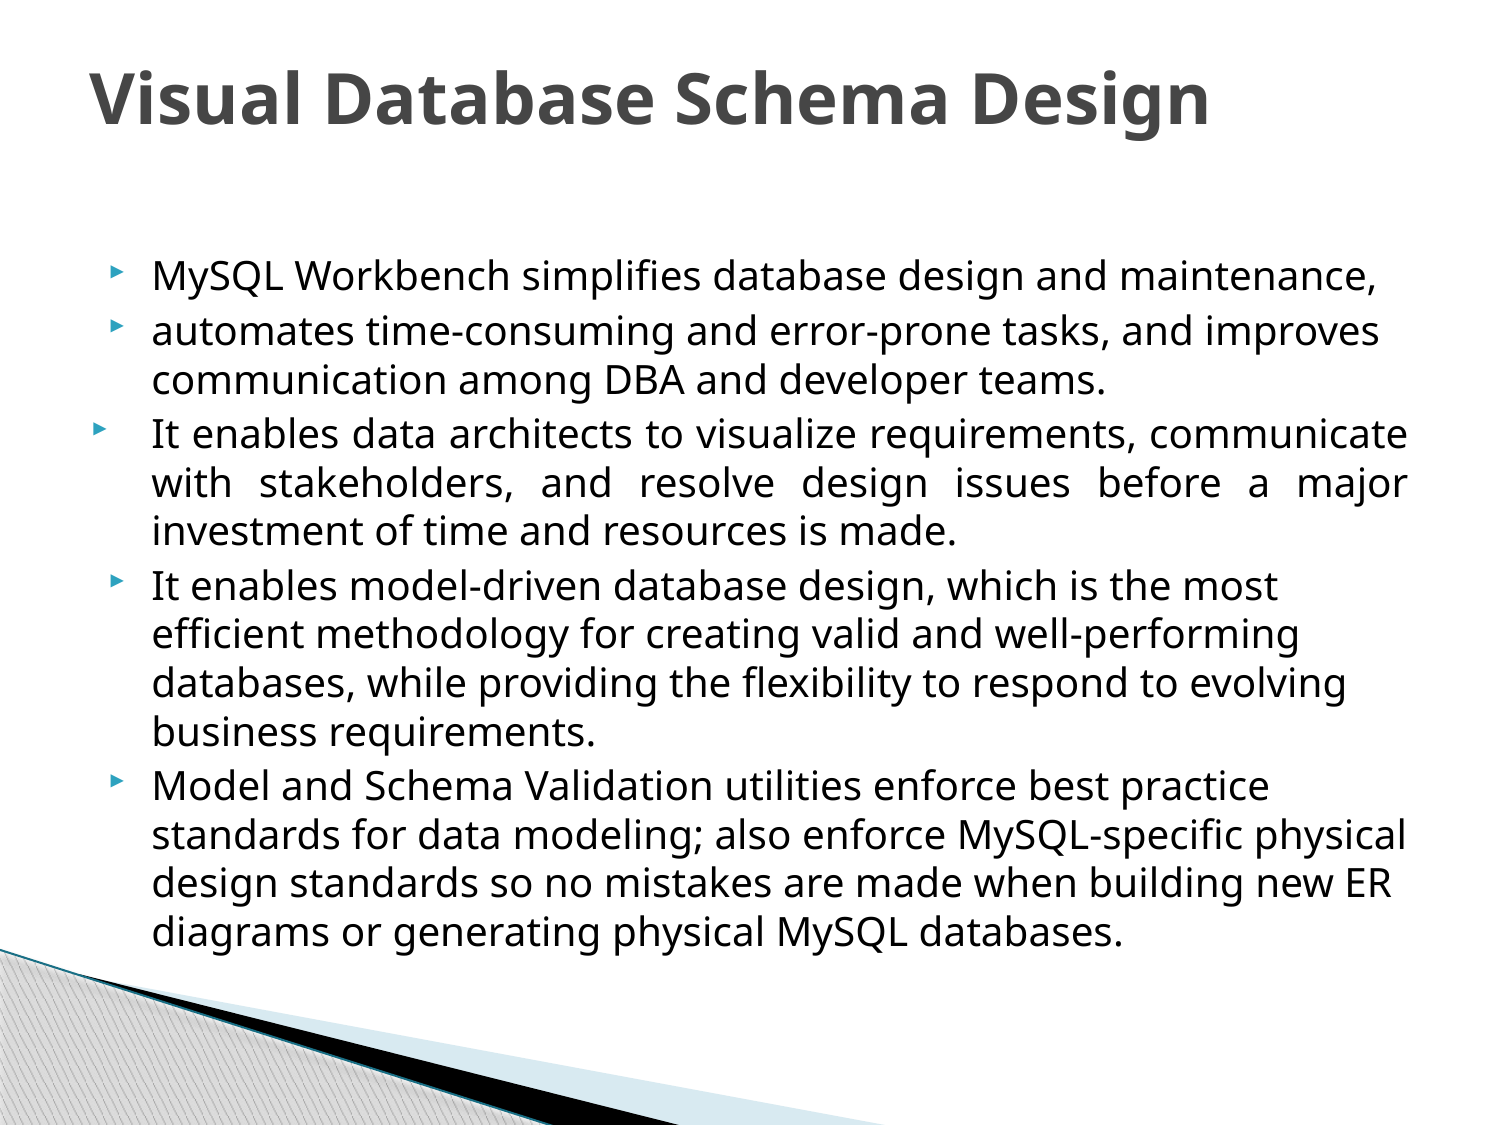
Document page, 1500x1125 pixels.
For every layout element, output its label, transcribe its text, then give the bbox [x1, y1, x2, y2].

title Visual Database Schema Design [75, 45, 1425, 233]
list MySQL Workbench simplifies database design and maintenance, automates time-consuming and error-prone tasks, and improves communication among DBA and developer teams. It enables data architects to visualize requirements, communicate with stakeholders, and resolve design issues before a major investment of time and resources is made. It enables model-driven database design, which is the most efficient methodology for creating valid and well-performing databases, while providing the flexibility to respond to evolving business requirements. Model and Schema Validation utilities enforce best practice standards for data modeling; also enforce MySQL-specific physical design standards so no mistakes are made when building new ER diagrams or generating physical MySQL databases. [75, 243, 1425, 986]
